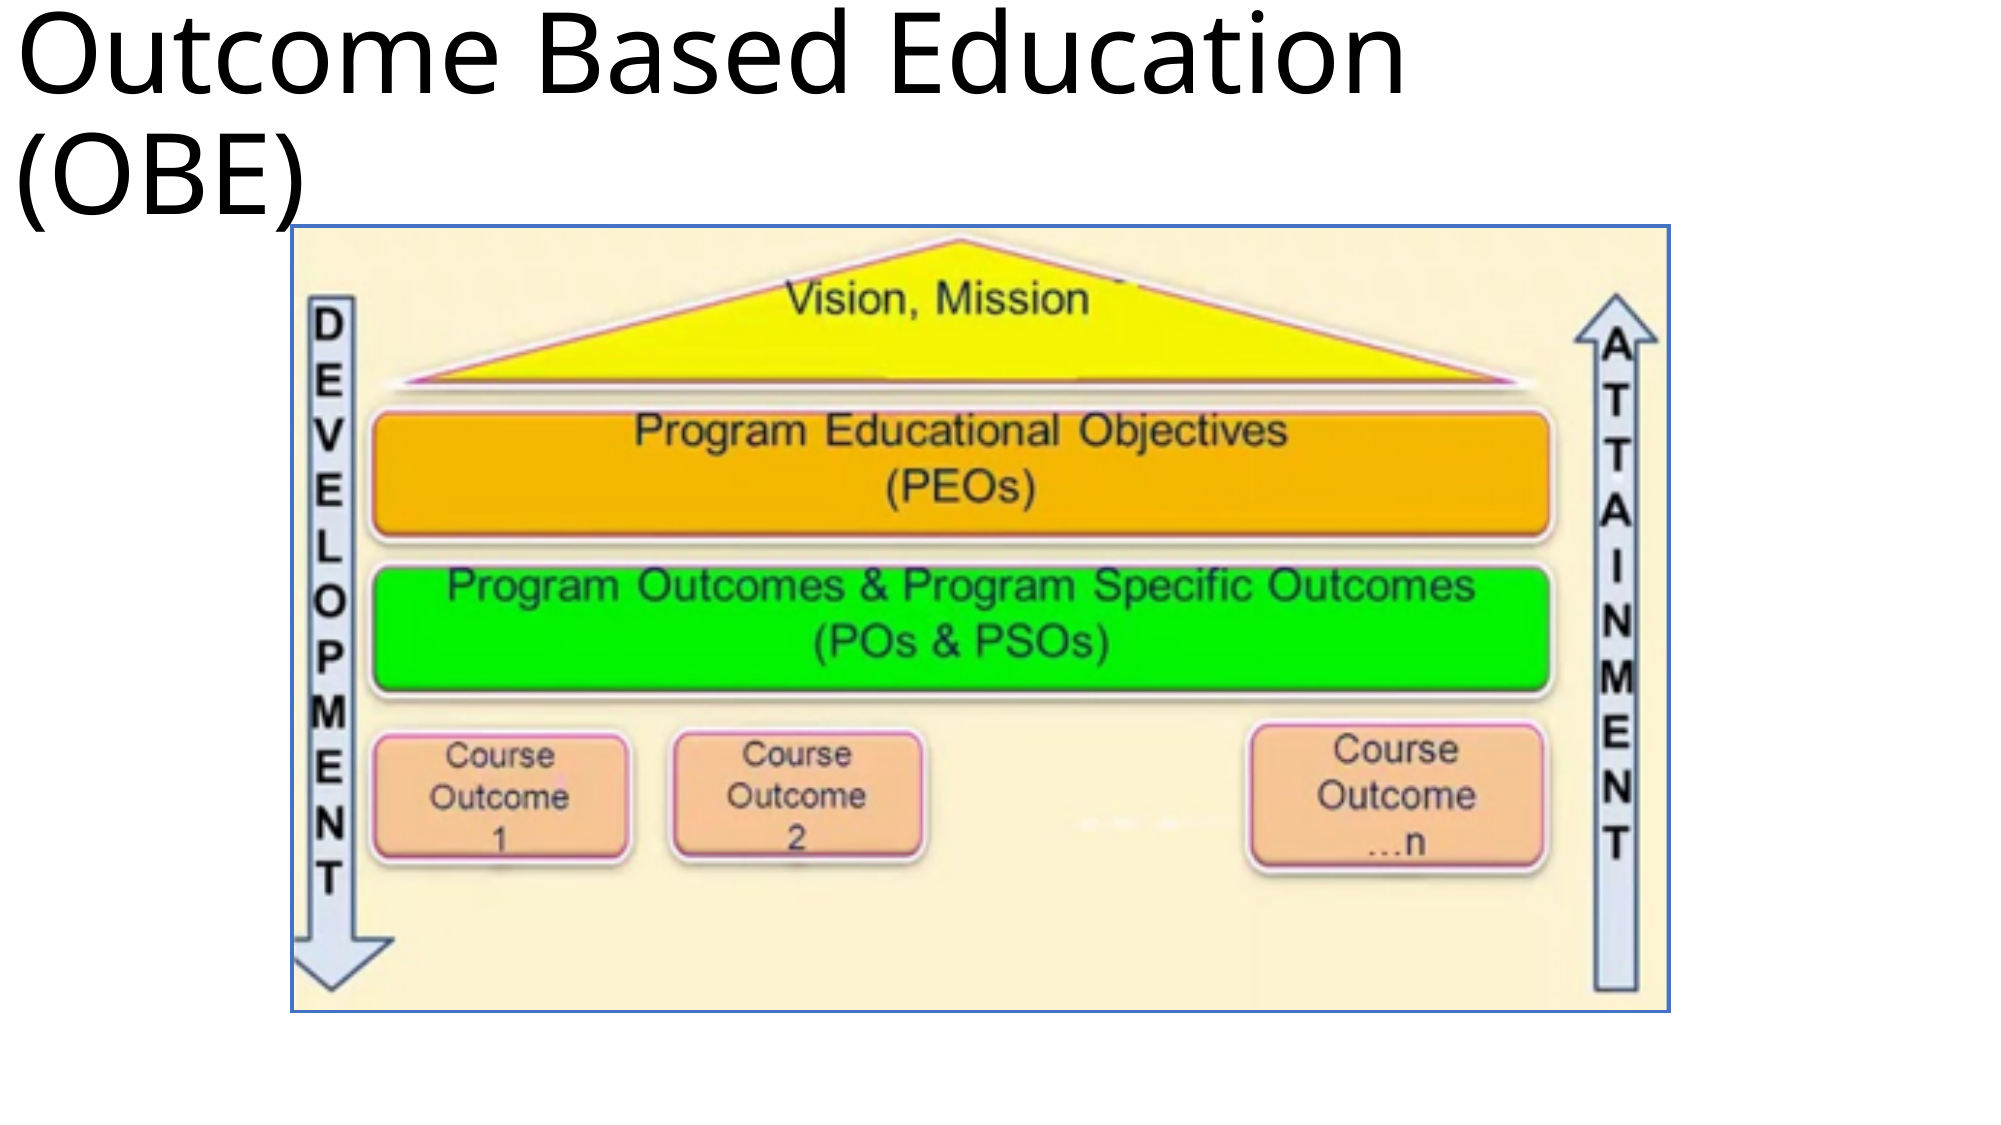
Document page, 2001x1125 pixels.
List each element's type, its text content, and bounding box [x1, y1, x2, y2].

title Outcome Based Education (OBE) [0, 42, 1856, 193]
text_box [294, 228, 1667, 1009]
